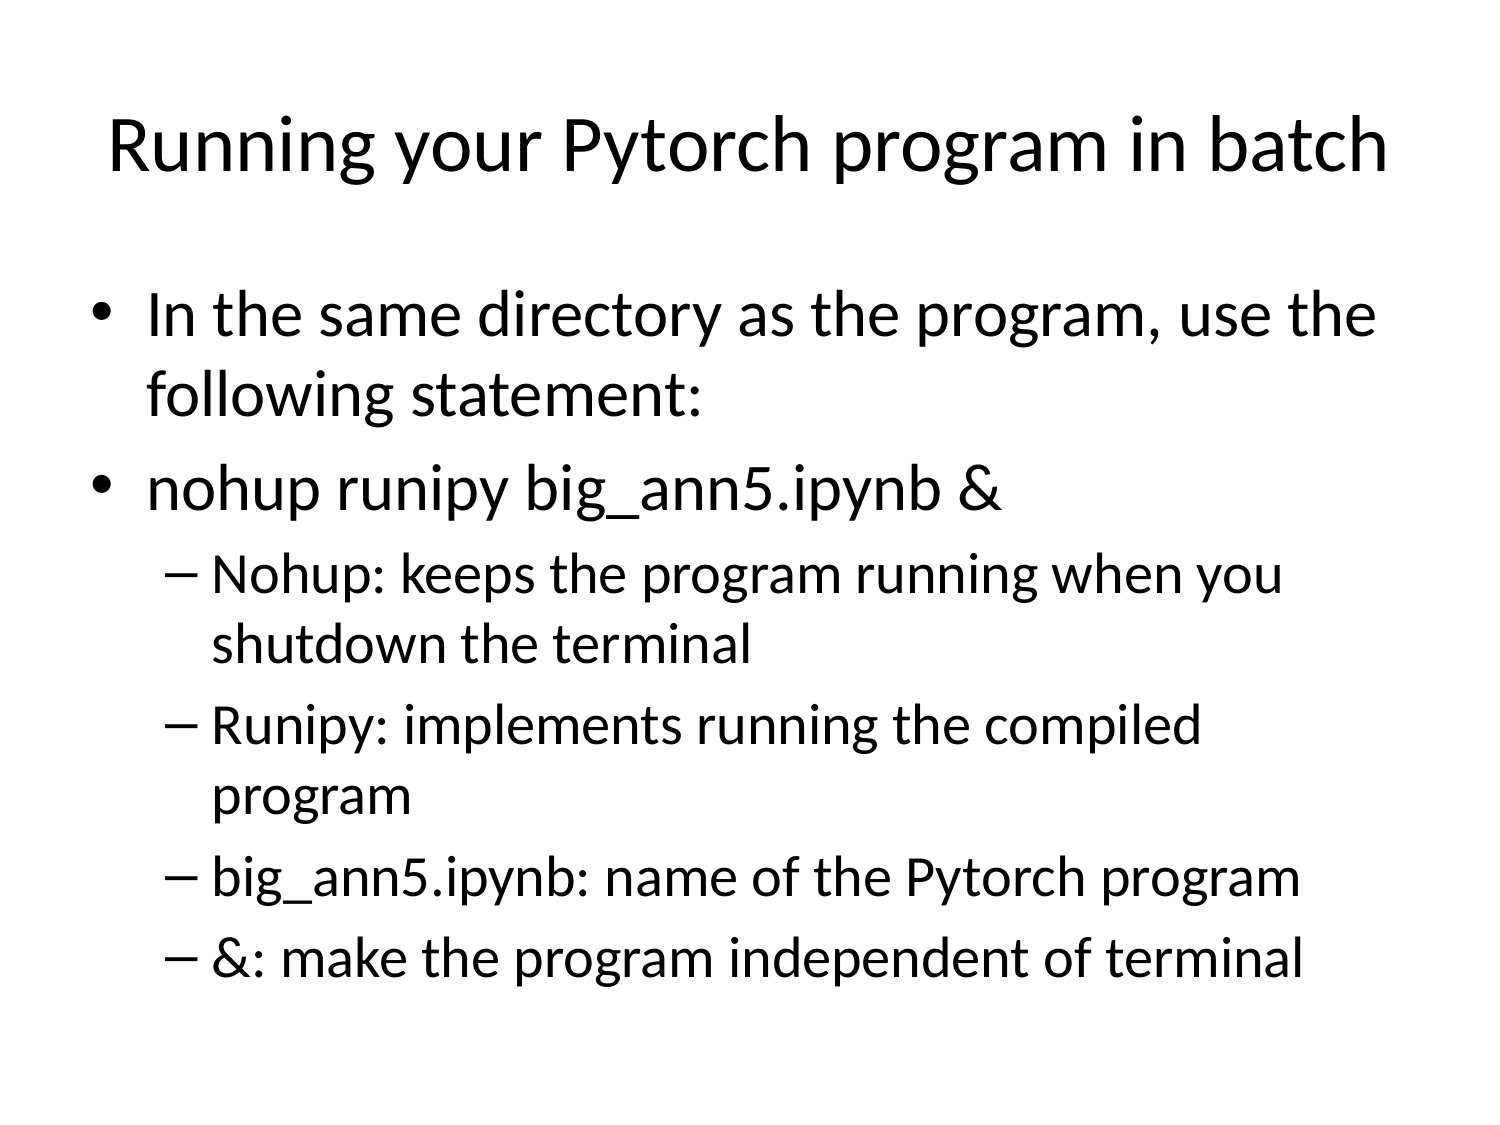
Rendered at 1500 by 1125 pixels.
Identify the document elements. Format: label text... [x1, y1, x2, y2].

list In the same directory as the program, use the following statement: nohup runipy big_ann5.ipynb & Nohup: keeps the program running when you shutdown the terminal Runipy: implements running the compiled program big_ann5.ipynb: name of the Pytorch program &: make the program independent of terminal [75, 262, 1425, 1005]
title Running your Pytorch program in batch [75, 45, 1425, 233]
